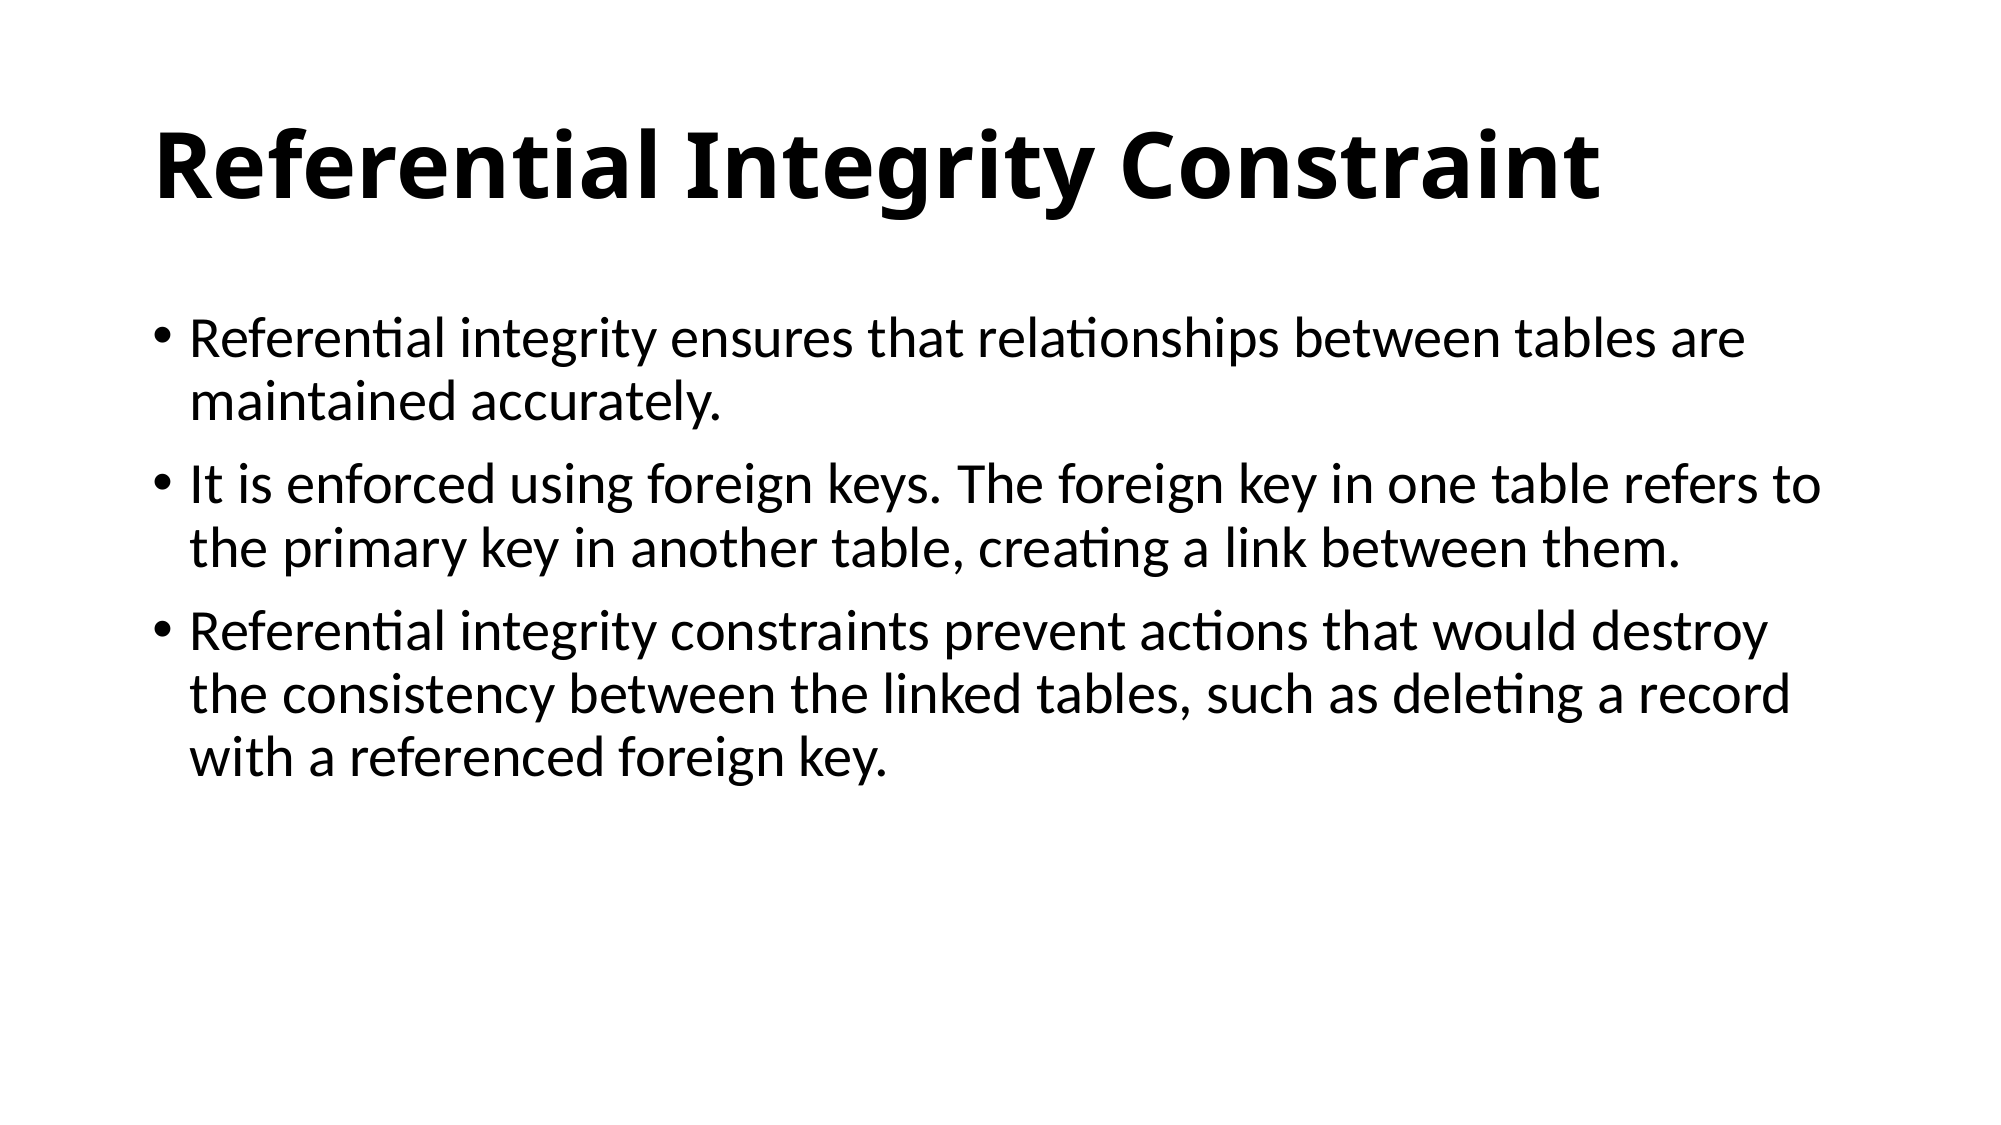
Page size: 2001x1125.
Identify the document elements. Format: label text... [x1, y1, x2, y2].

list Referential integrity ensures that relationships between tables are maintained accurately. It is enforced using foreign keys. The foreign key in one table refers to the primary key in another table, creating a link between them. Referential integrity constraints prevent actions that would destroy the consistency between the linked tables, such as deleting a record with a referenced foreign key. [137, 299, 1863, 1014]
title Referential Integrity Constraint [137, 59, 1863, 278]
